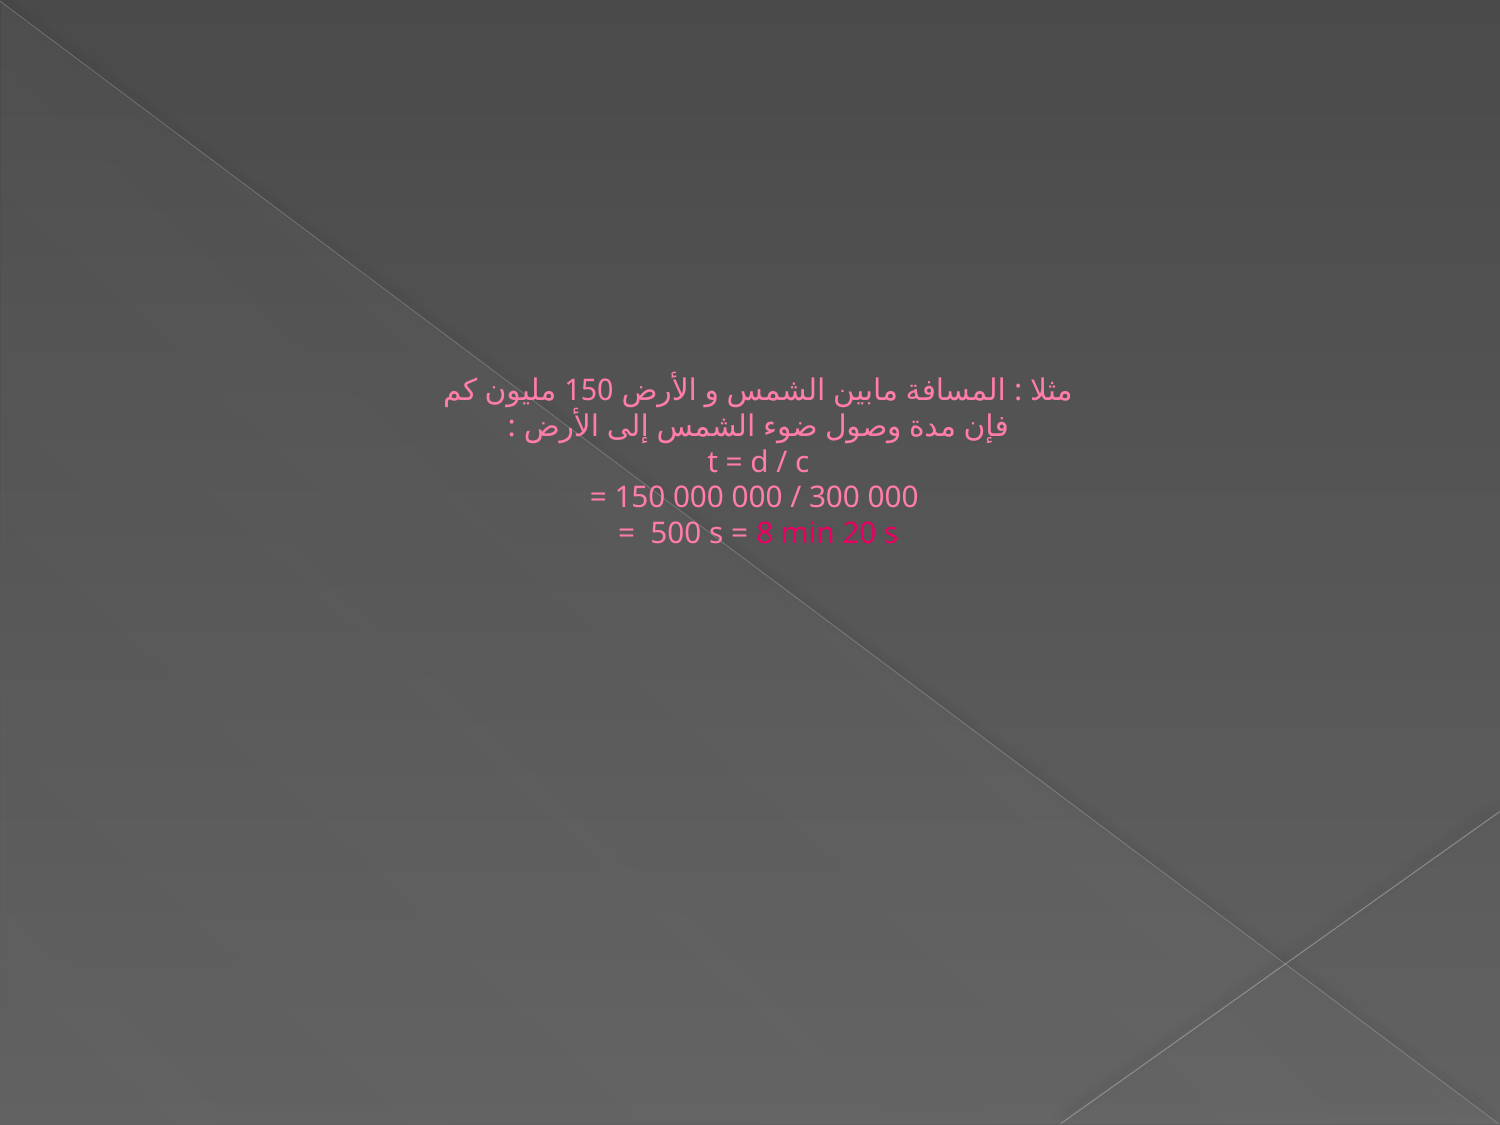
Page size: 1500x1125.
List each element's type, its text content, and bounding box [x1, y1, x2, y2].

title مثلا : المسافة مابين الشمس و الأرض 150 مليون كم فإن مدة وصول ضوء الشمس إلى الأرض : t = d / c = 150 000 000 / 300 000 = 500 s = 8 min 20 s [46, 363, 1500, 593]
